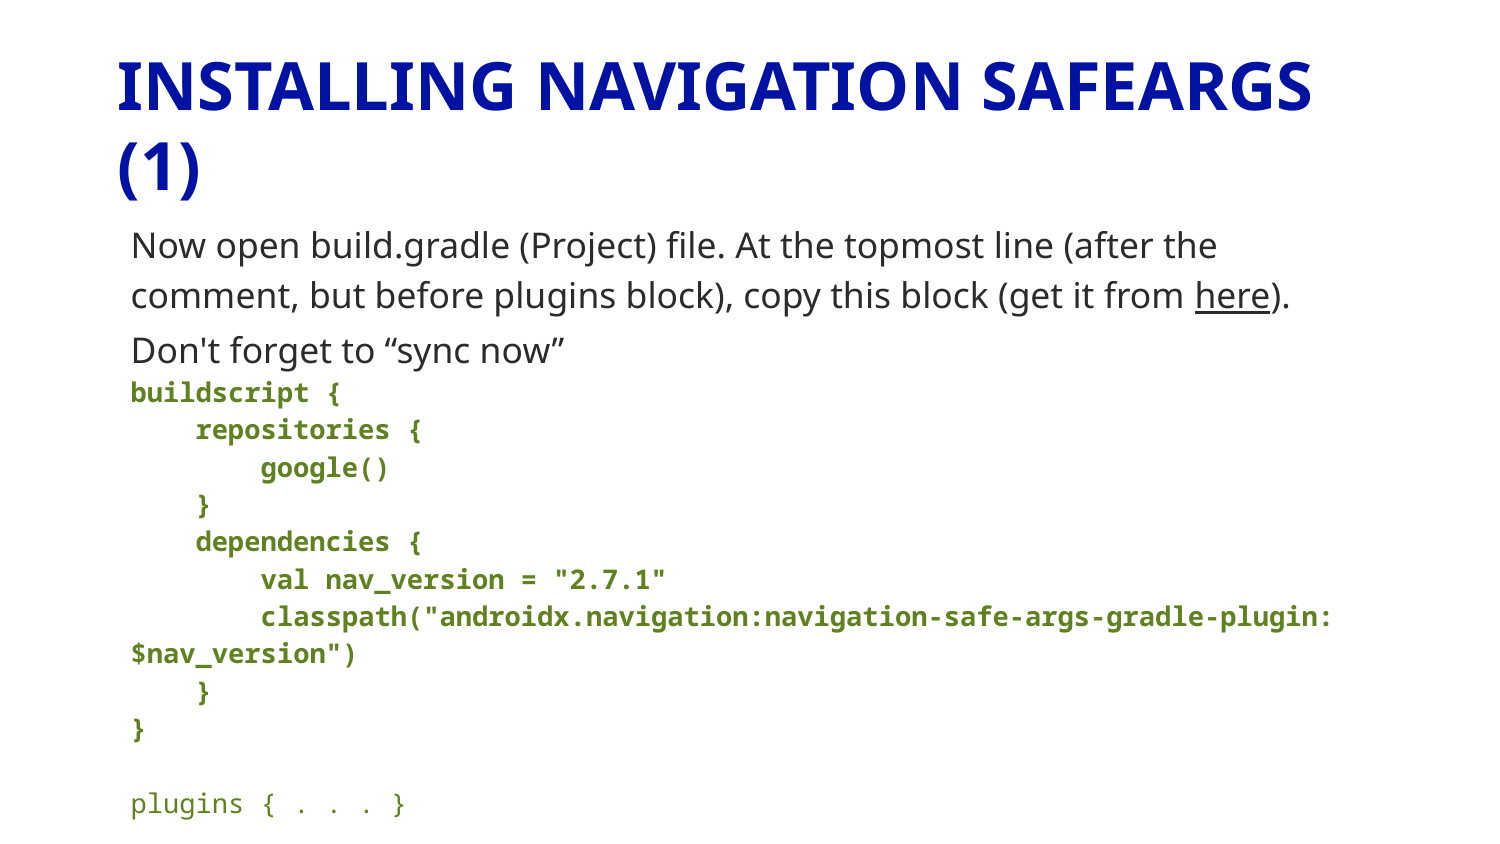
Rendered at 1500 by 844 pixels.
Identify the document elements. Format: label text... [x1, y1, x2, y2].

title INSTALLING NAVIGATION SAFEARGS (1) [102, 88, 1411, 160]
subtitle Now open build.gradle (Project) file. At the topmost line (after the comment, but before plugins block), copy this block (get it from here). Don't forget to “sync now” buildscript { repositories { google() } dependencies { val nav_version = "2.7.1" classpath("androidx.navigation:navigation-safe-args-gradle-plugin:$nav_version") } } plugins { . . . } [115, 202, 1385, 763]
